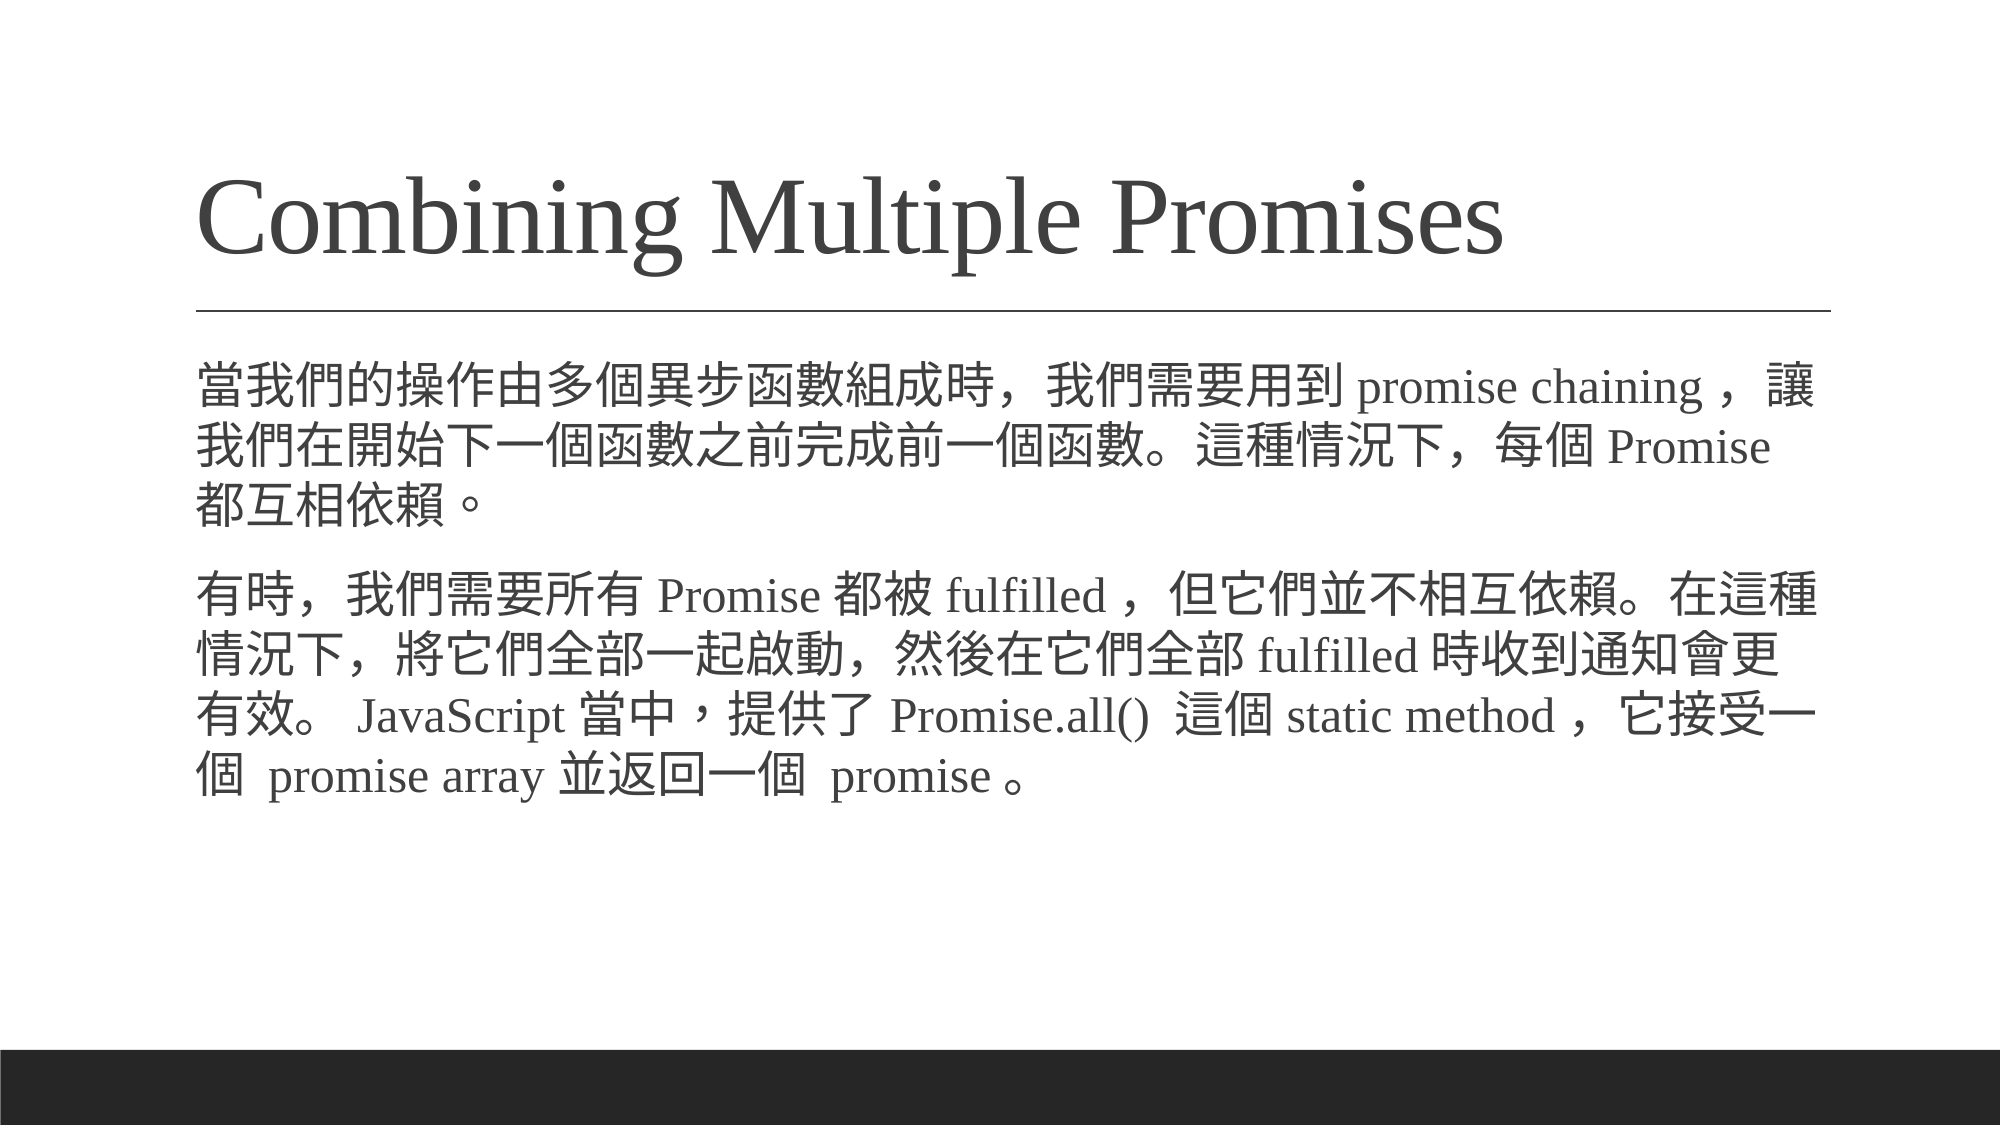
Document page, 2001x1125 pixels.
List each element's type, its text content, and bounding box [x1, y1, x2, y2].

list 當我們的操作由多個異步函數組成時，我們需要用到promise chaining，讓我們在開始下一個函數之前完成前一個函數。這種情況下，每個Promise都互相依賴。 有時，我們需要所有Promise都被fulfilled，但它們並不相互依賴。在這種情況下，將它們全部一起啟動，然後在它們全部fulfilled時收到通知會更有效。JavaScript當中，提供了Promise.all() 這個static method，它接受一個 promise array並返回一個 promise。 [180, 345, 1830, 963]
title Combining Multiple Promises [180, 47, 1830, 285]
